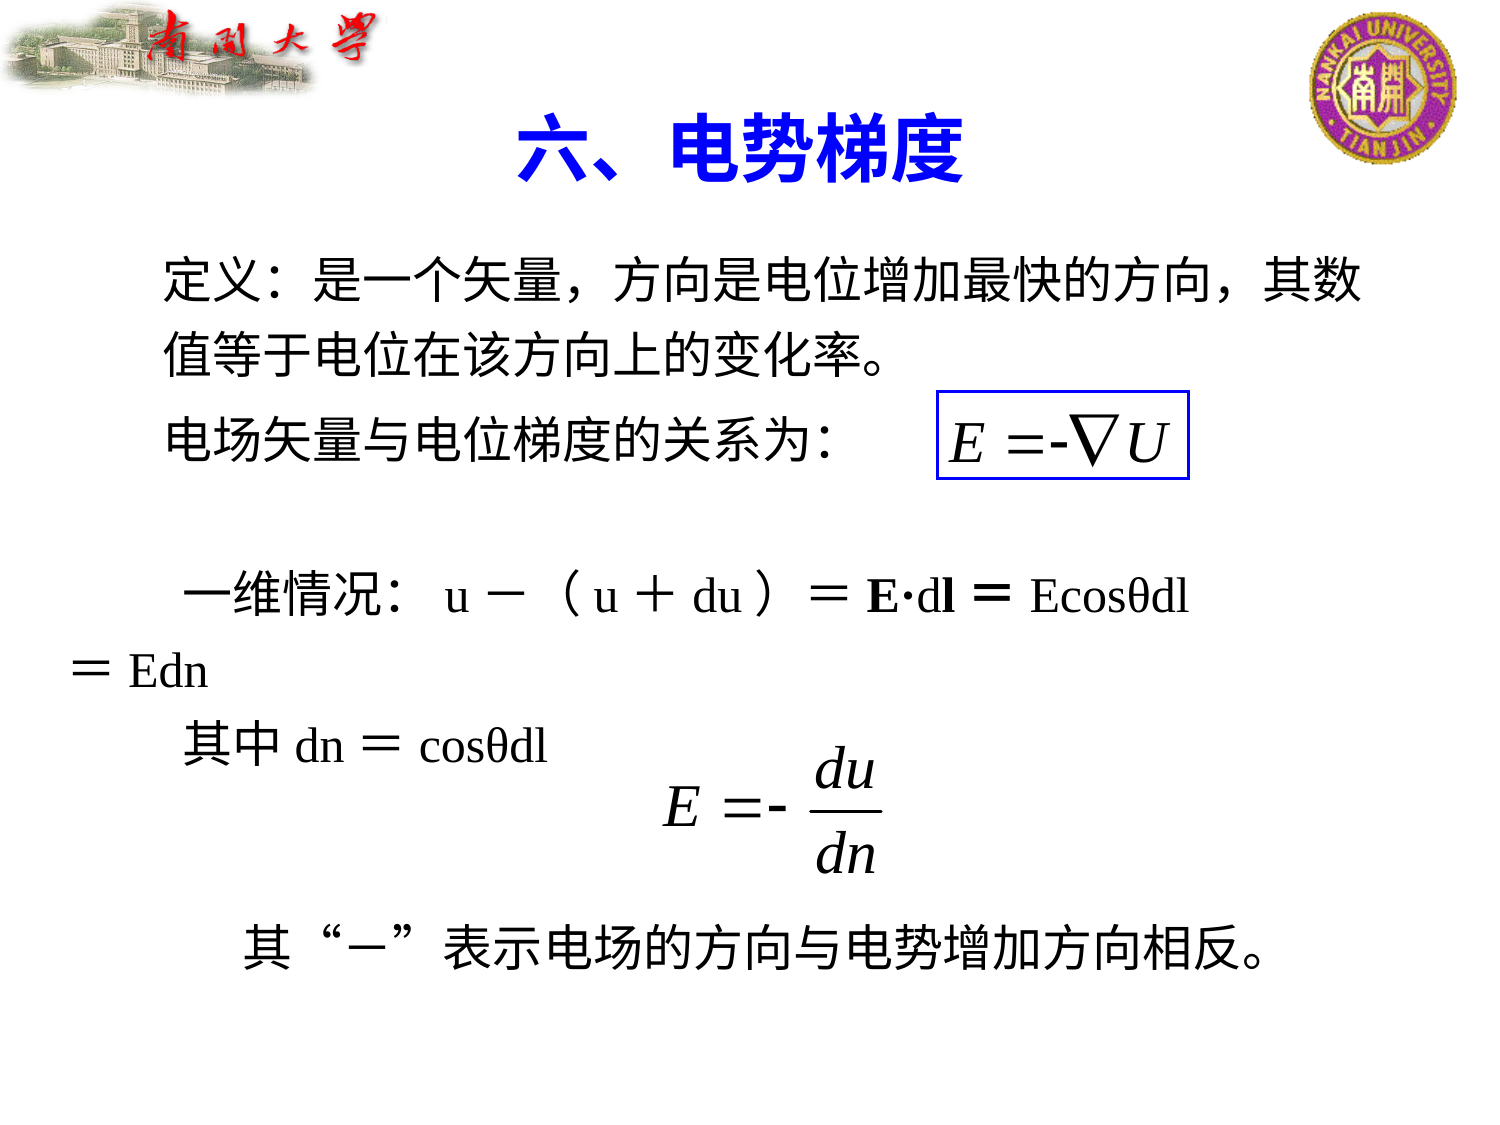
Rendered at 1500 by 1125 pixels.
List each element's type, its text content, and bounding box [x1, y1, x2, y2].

picture [1262, 0, 1500, 178]
text_box 一维情况：u－（u＋du）＝E·dl＝Ecosθdl＝Edn 其中dn＝cosθdl [51, 577, 1243, 788]
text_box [652, 730, 895, 888]
text_box 其“－”表示电场的方向与电势增加方向相反。 [227, 909, 1320, 985]
title 六、电势梯度 [0, 120, 1482, 263]
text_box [938, 392, 1188, 478]
list 定义：是一个矢量，方向是电位增加最快的方向，其数值等于电位在该方向上的变化率。 电场矢量与电位梯度的关系为： [147, 263, 1400, 1083]
picture [0, 0, 388, 100]
